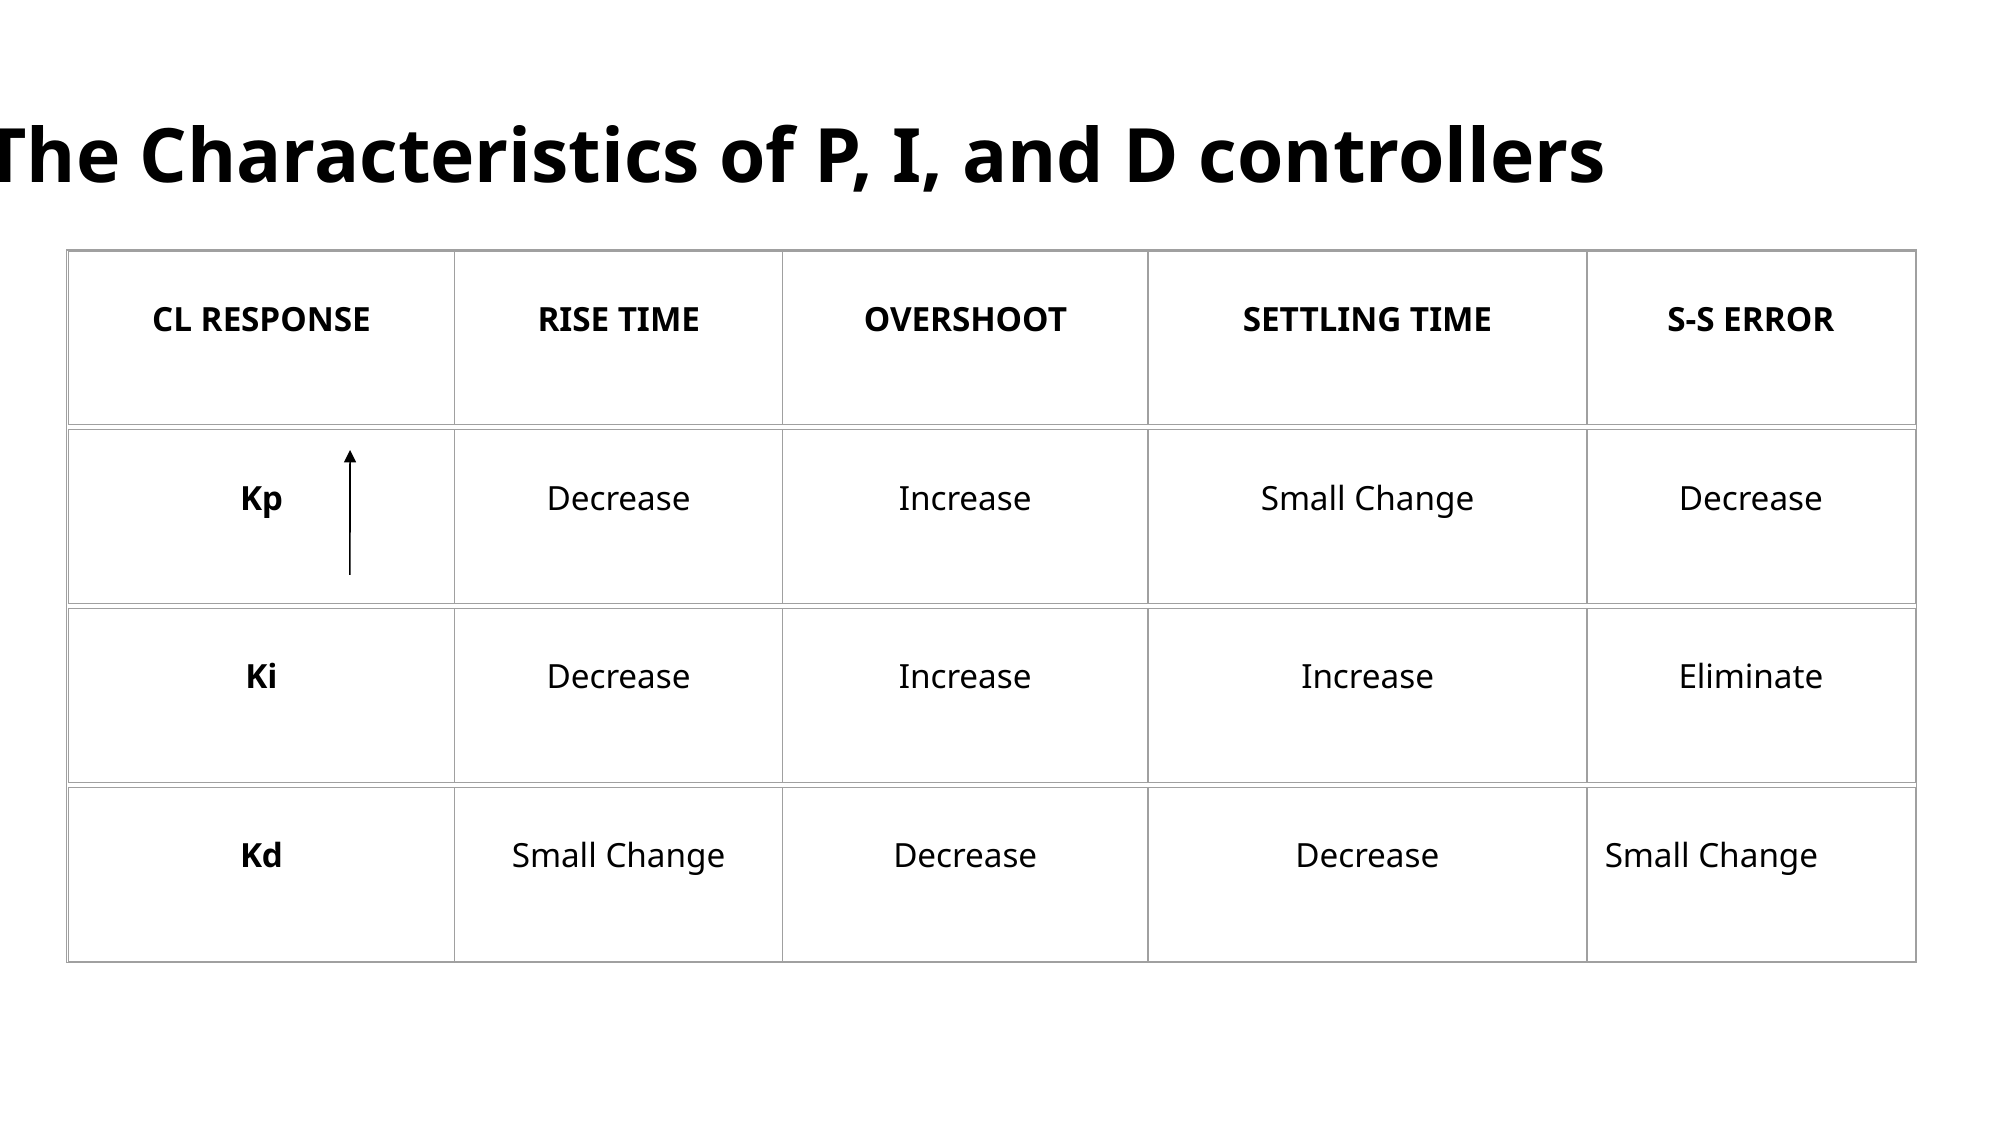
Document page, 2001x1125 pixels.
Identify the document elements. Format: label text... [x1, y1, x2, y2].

text_box The Characteristics of P, I, and D controllers [0, 99, 1623, 205]
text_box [66, 249, 1917, 963]
